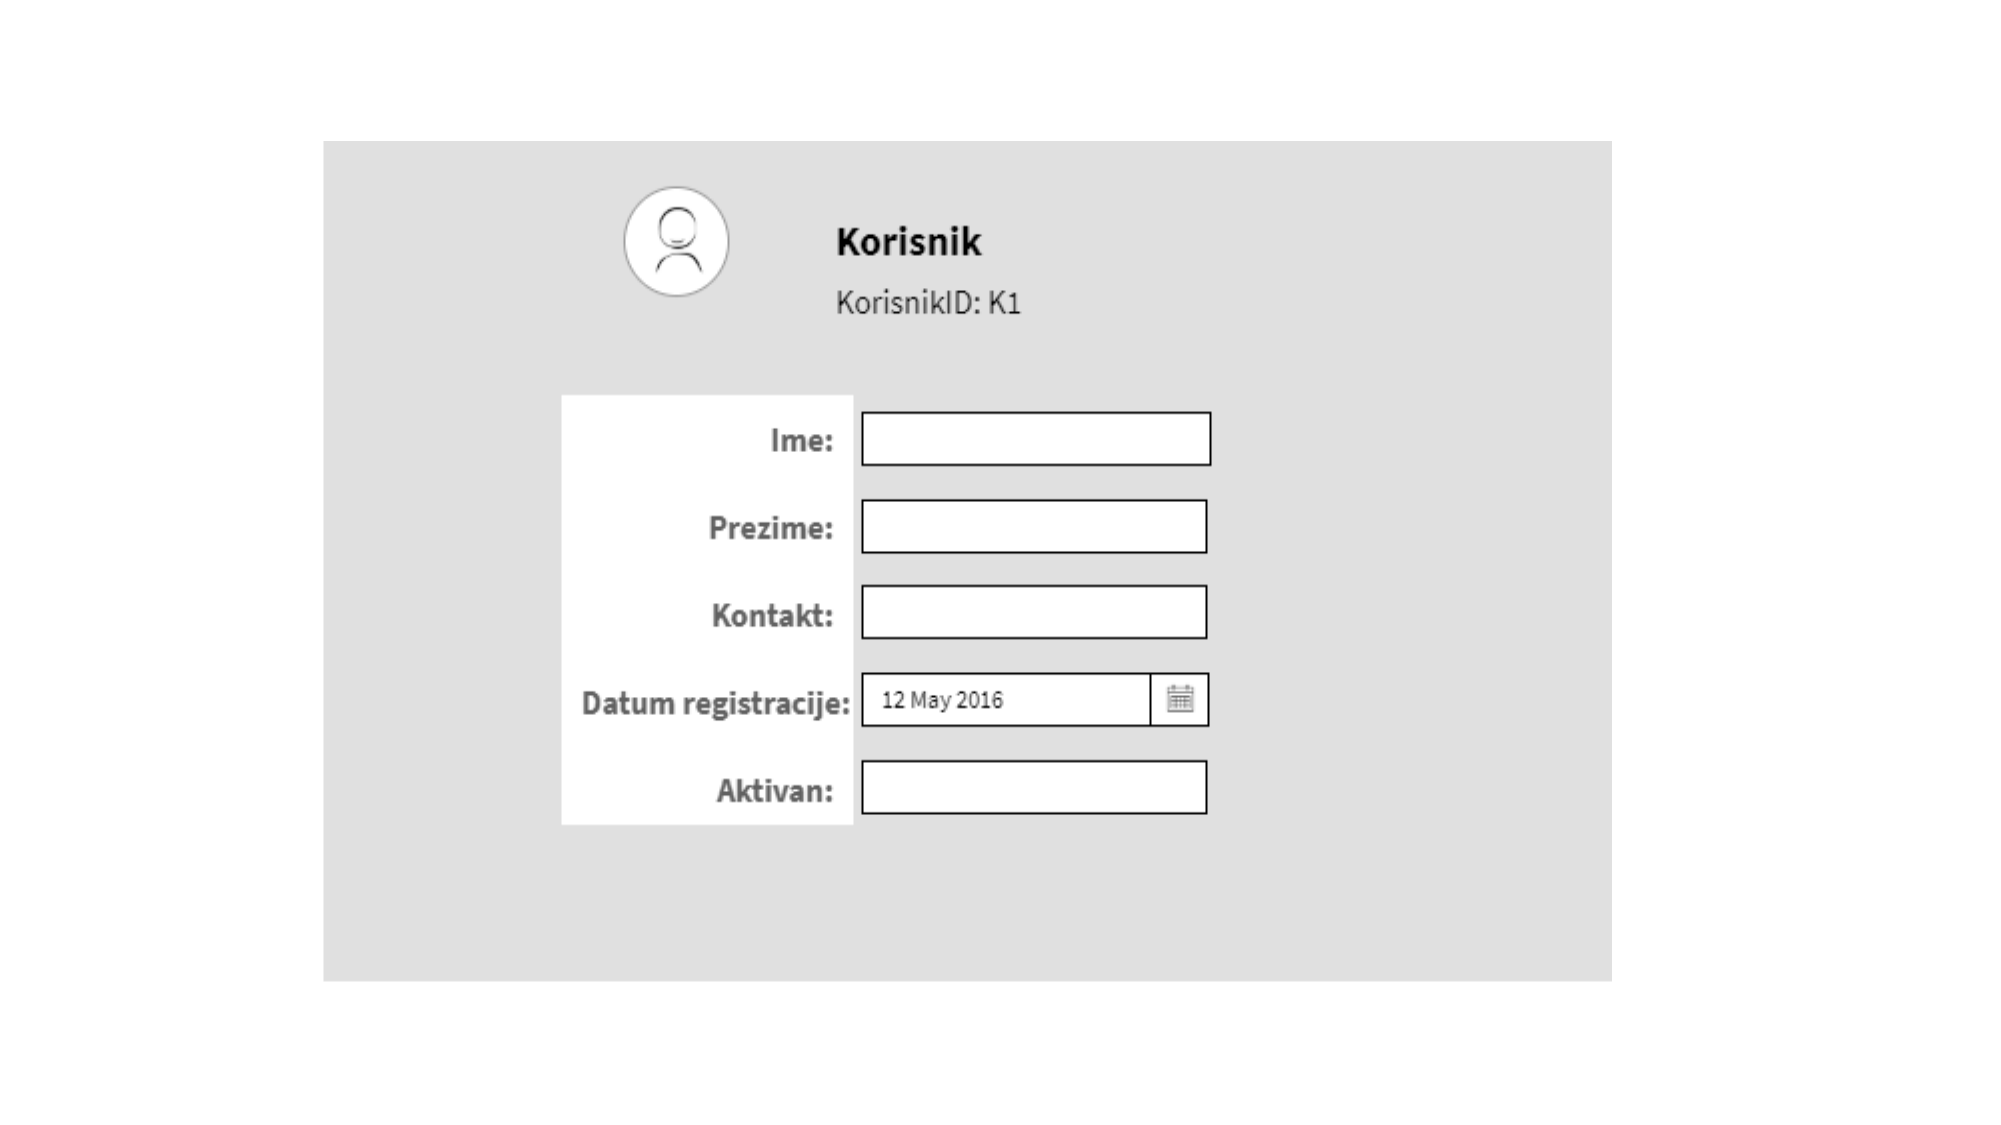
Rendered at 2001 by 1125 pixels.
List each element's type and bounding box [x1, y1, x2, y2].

list [320, 141, 1612, 984]
